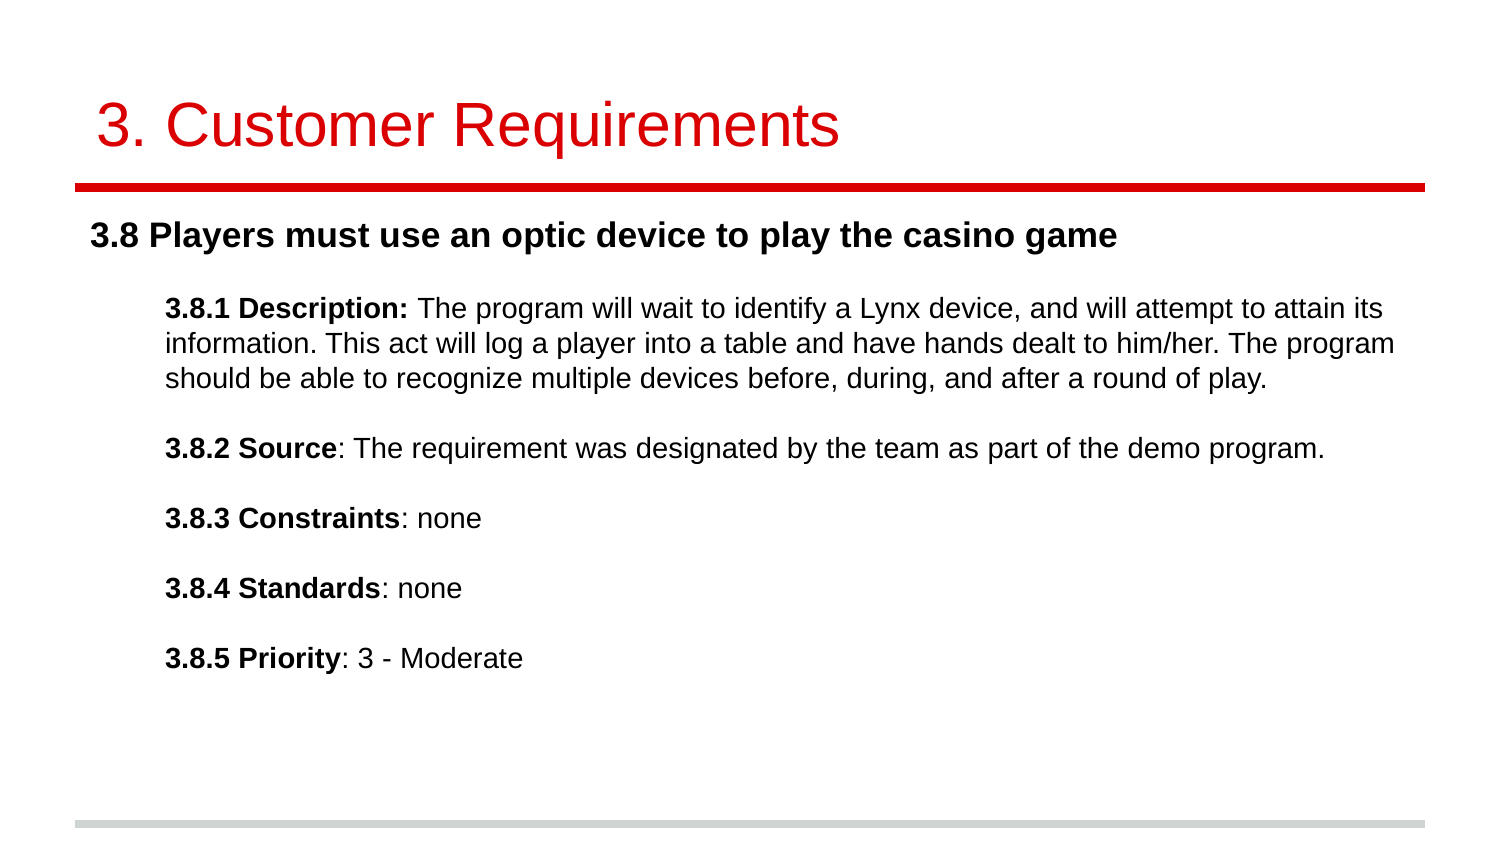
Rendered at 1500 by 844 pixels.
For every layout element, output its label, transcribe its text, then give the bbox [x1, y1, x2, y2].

title Customer Requirements [75, 33, 1425, 175]
list 3.8 Players must use an optic device to play the casino game 3.8.1 Description: The program will wait to identify a Lynx device, and will attempt to attain its information. This act will log a player into a table and have hands dealt to him/her. The program should be able to recognize multiple devices before, during, and after a round of play. 3.8.2 Source: The requirement was designated by the team as part of the demo program. 3.8.3 Constraints: none 3.8.4 Standards: none 3.8.5 Priority: 3 - Moderate [75, 196, 1425, 808]
